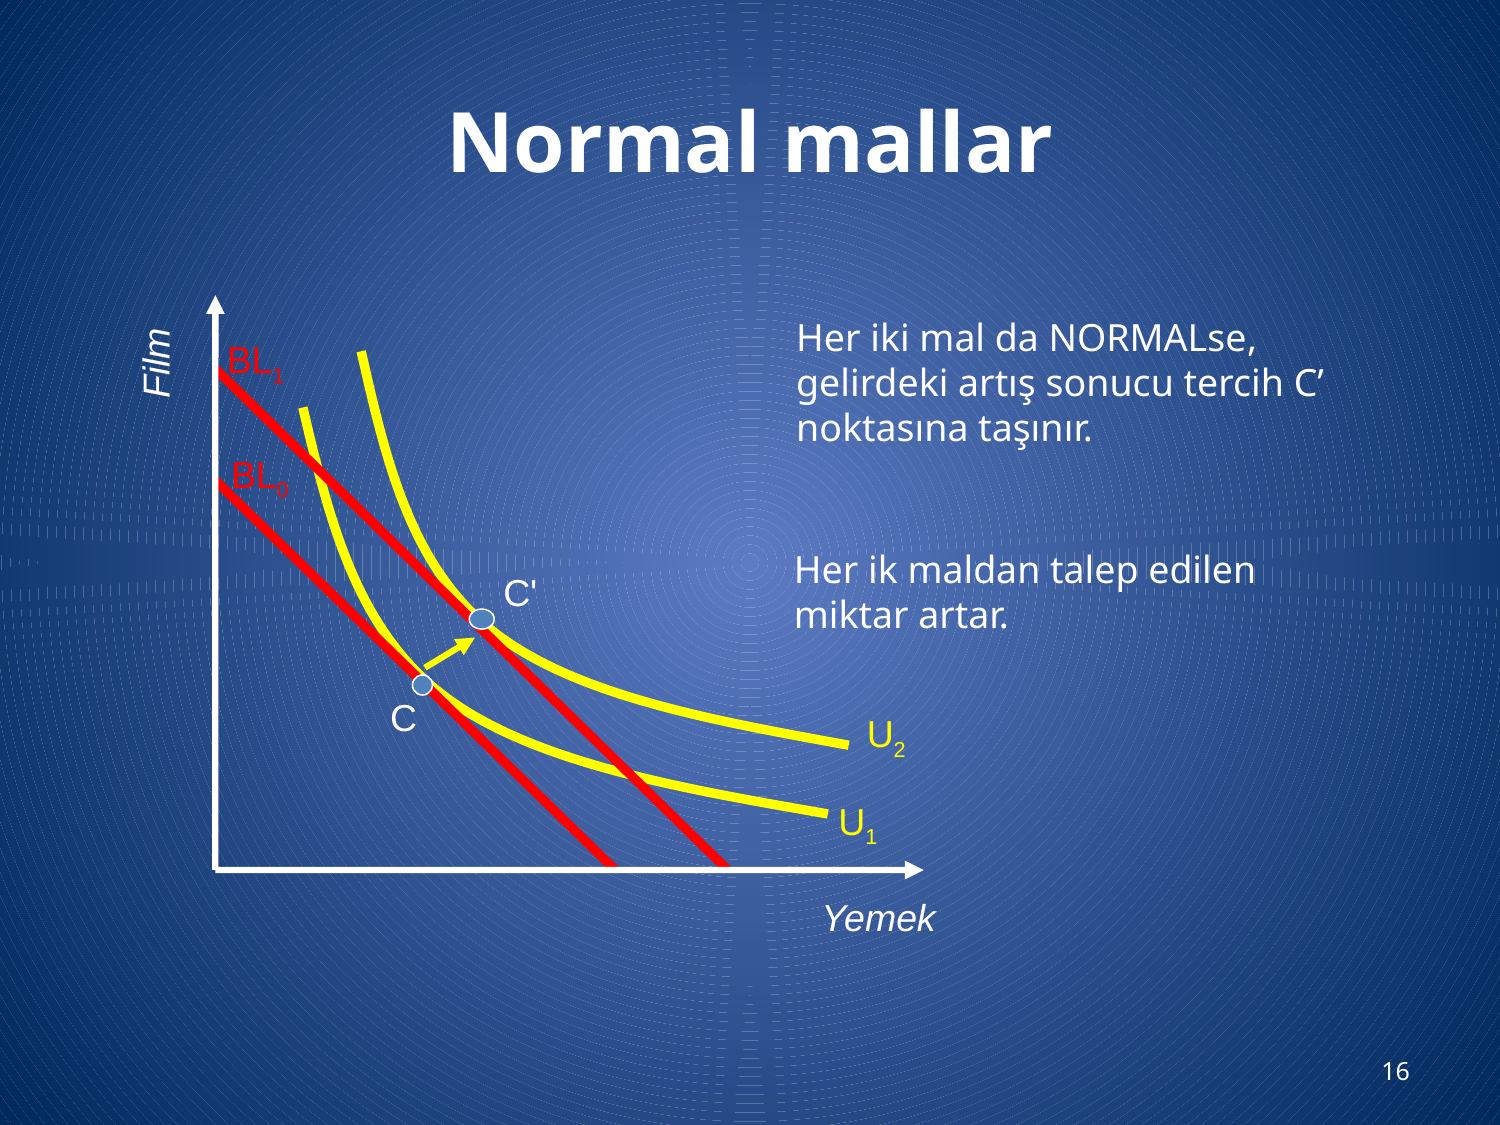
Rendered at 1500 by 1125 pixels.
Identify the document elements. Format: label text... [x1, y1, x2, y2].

title Normal mallar [74, 44, 1426, 233]
text_box Her iki mal da NORMALse, gelirdeki artış sonucu tercih C’ noktasına taşınır. [963, 306, 1353, 457]
slide_number 16 [1074, 1042, 1425, 1103]
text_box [124, 294, 959, 953]
text_box Her ik maldan talep edilen miktar artar. [963, 538, 1306, 644]
